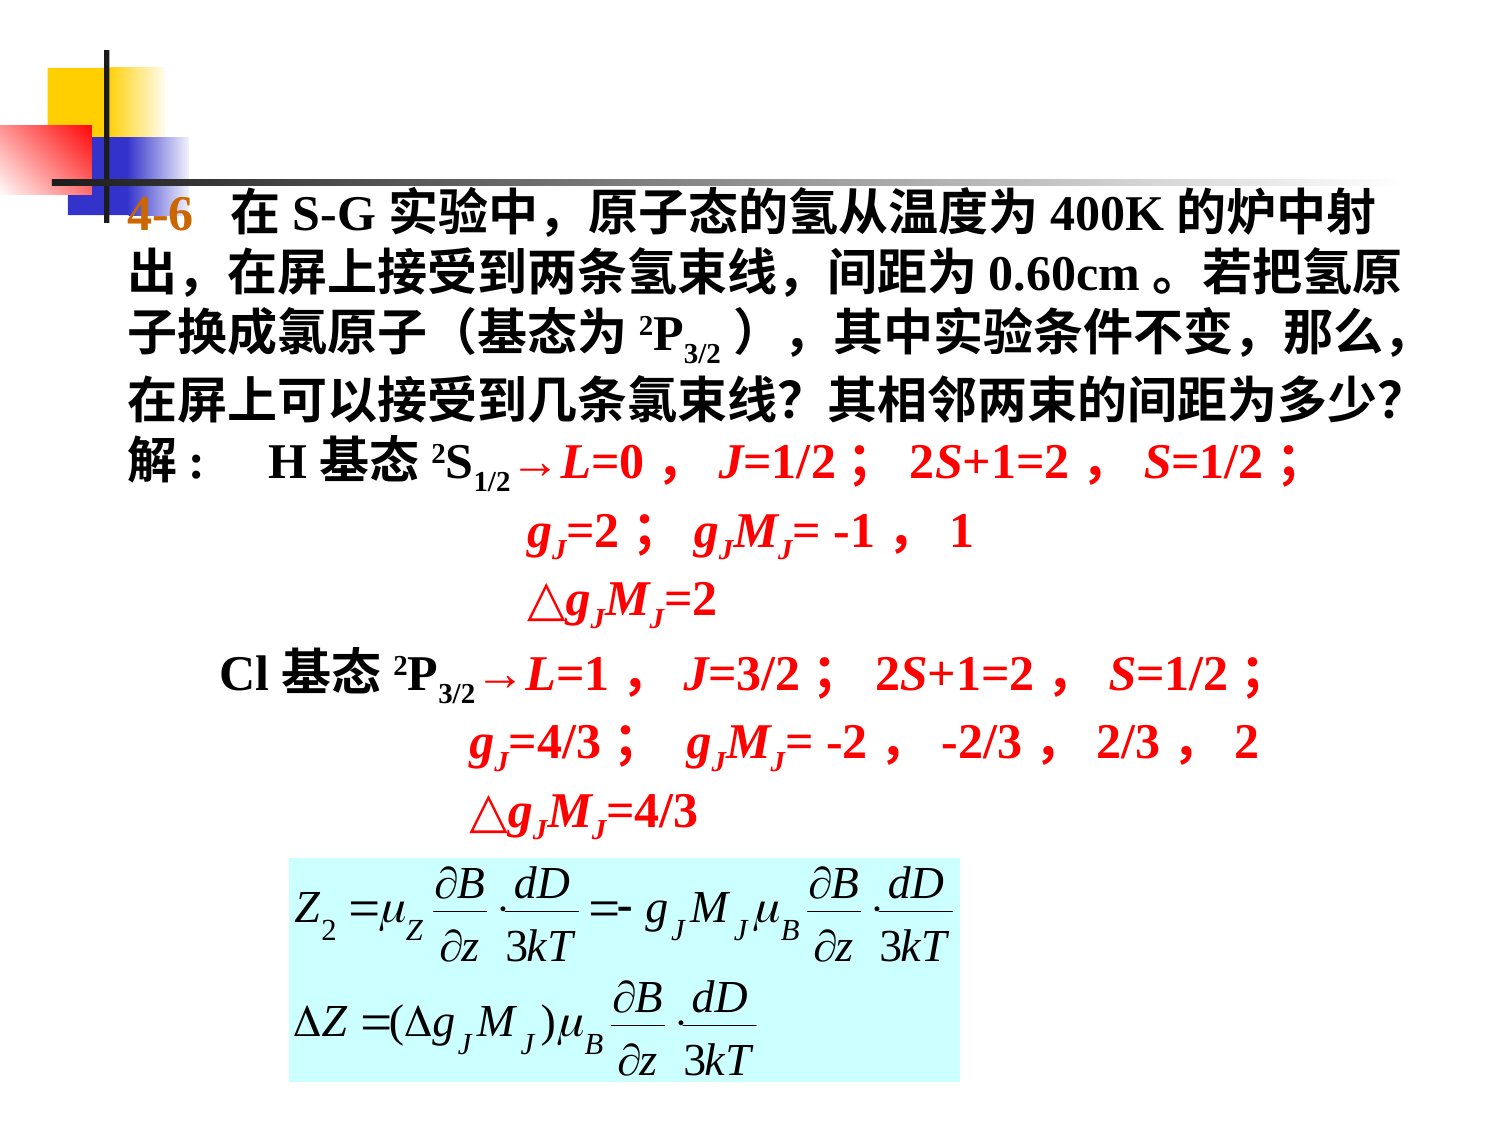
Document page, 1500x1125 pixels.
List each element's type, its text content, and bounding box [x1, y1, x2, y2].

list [289, 857, 960, 1083]
text_box 4-6 在S-G实验中，原子态的氢从温度为400K的炉中射出，在屏上接受到两条氢束线，间距为0.60cm。若把氢原子换成氯原子（基态为2P3/2），其中实验条件不变，那么，在屏上可以接受到几条氯束线？其相邻两束的间距为多少？ 解: H基态2S1/2→L=0，J=1/2；2S+1=2，S=1/2； gJ=2；gJMJ= -1，1 △gJMJ=2 [112, 173, 1459, 642]
text_box Cl基态2P3/2→L=1，J=3/2；2S+1=2，S=1/2； gJ=4/3； gJMJ= -2，-2/3，2/3，2 △gJMJ=4/3 [204, 633, 1306, 853]
